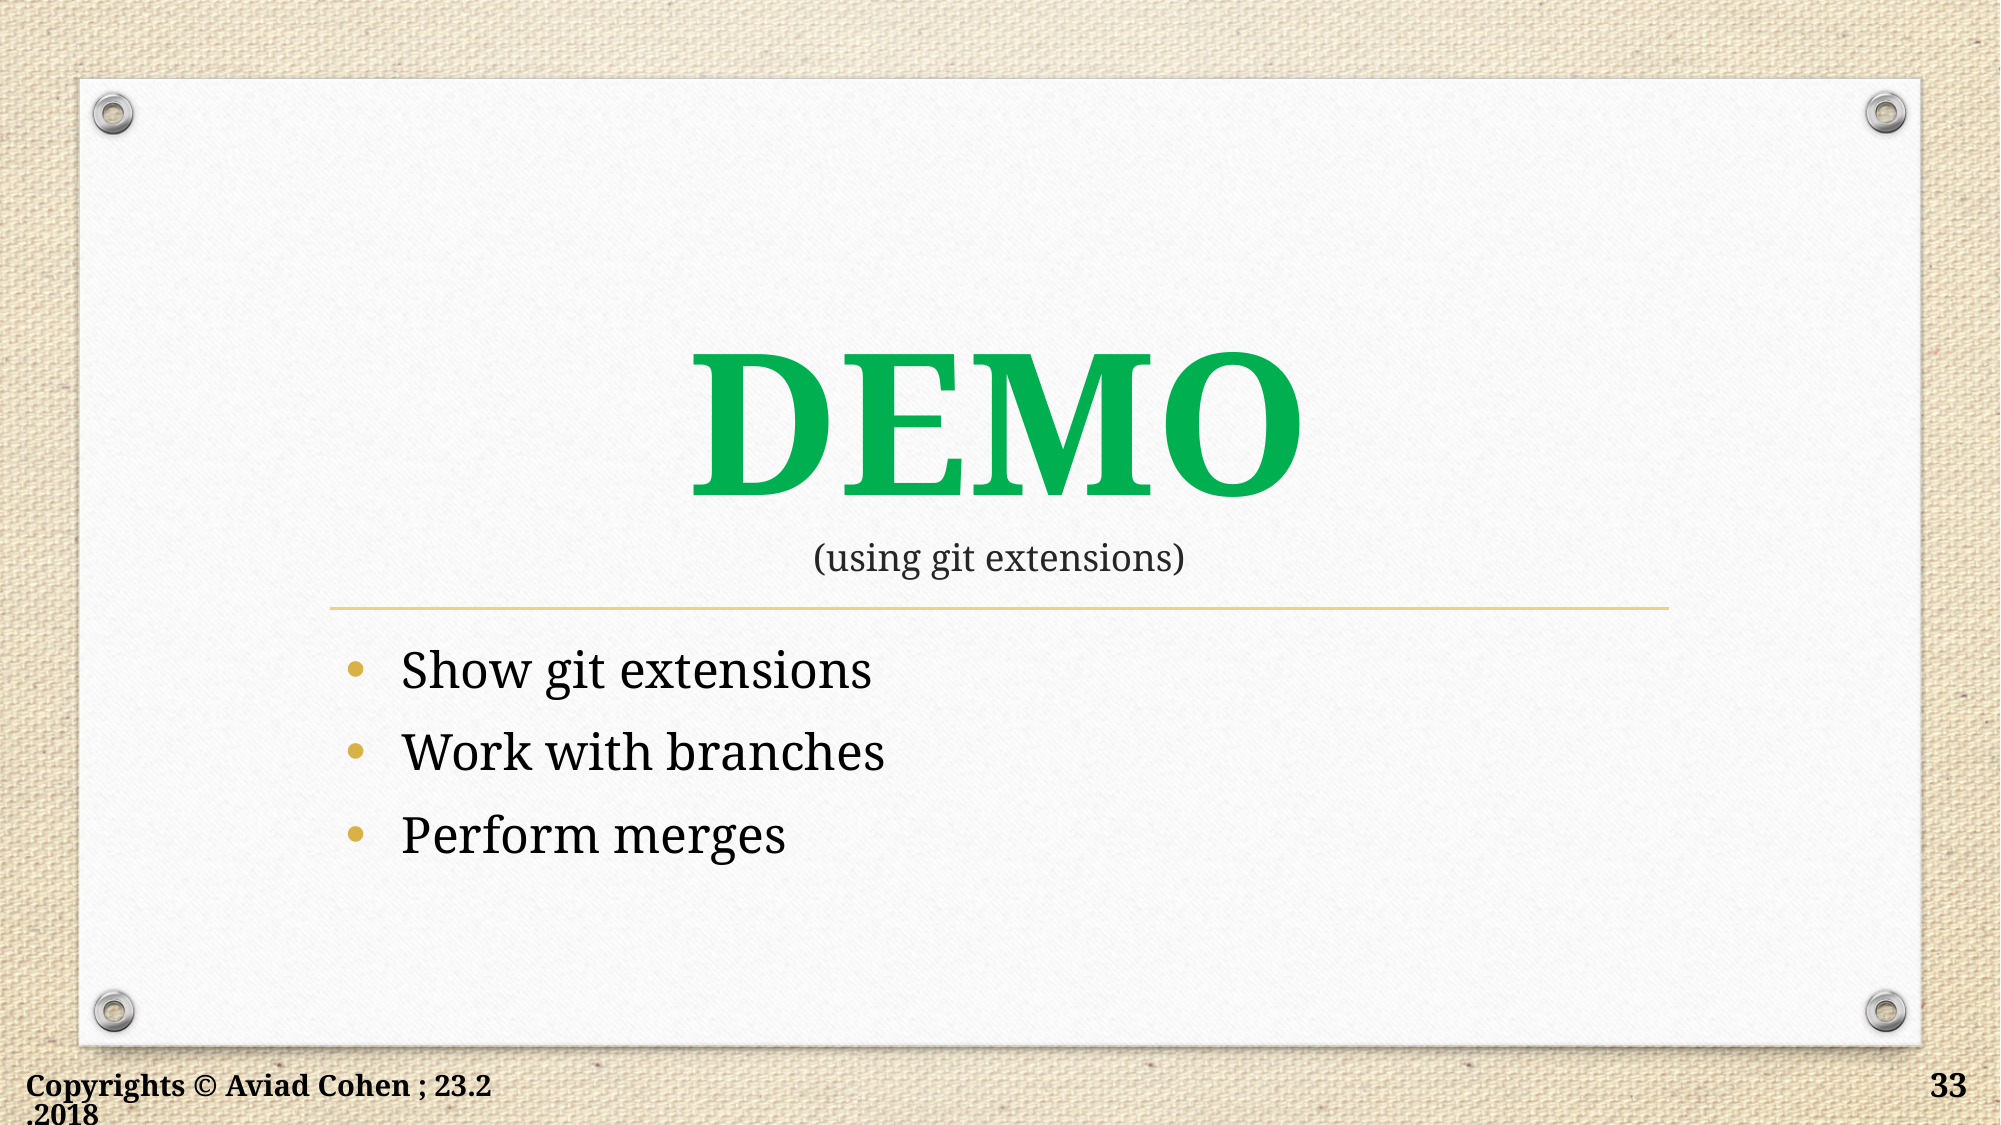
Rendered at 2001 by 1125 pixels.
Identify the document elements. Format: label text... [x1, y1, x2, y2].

title DEMO (using git extensions) [330, 287, 1669, 587]
picture [0, 0, 2001, 1125]
list Show git extensions Work with branches Perform merges [330, 630, 1174, 933]
footer Copyrights © Aviad Cohen ; 23.2.2018 [10, 1063, 508, 1110]
slide_number 33 [1896, 1063, 1983, 1110]
